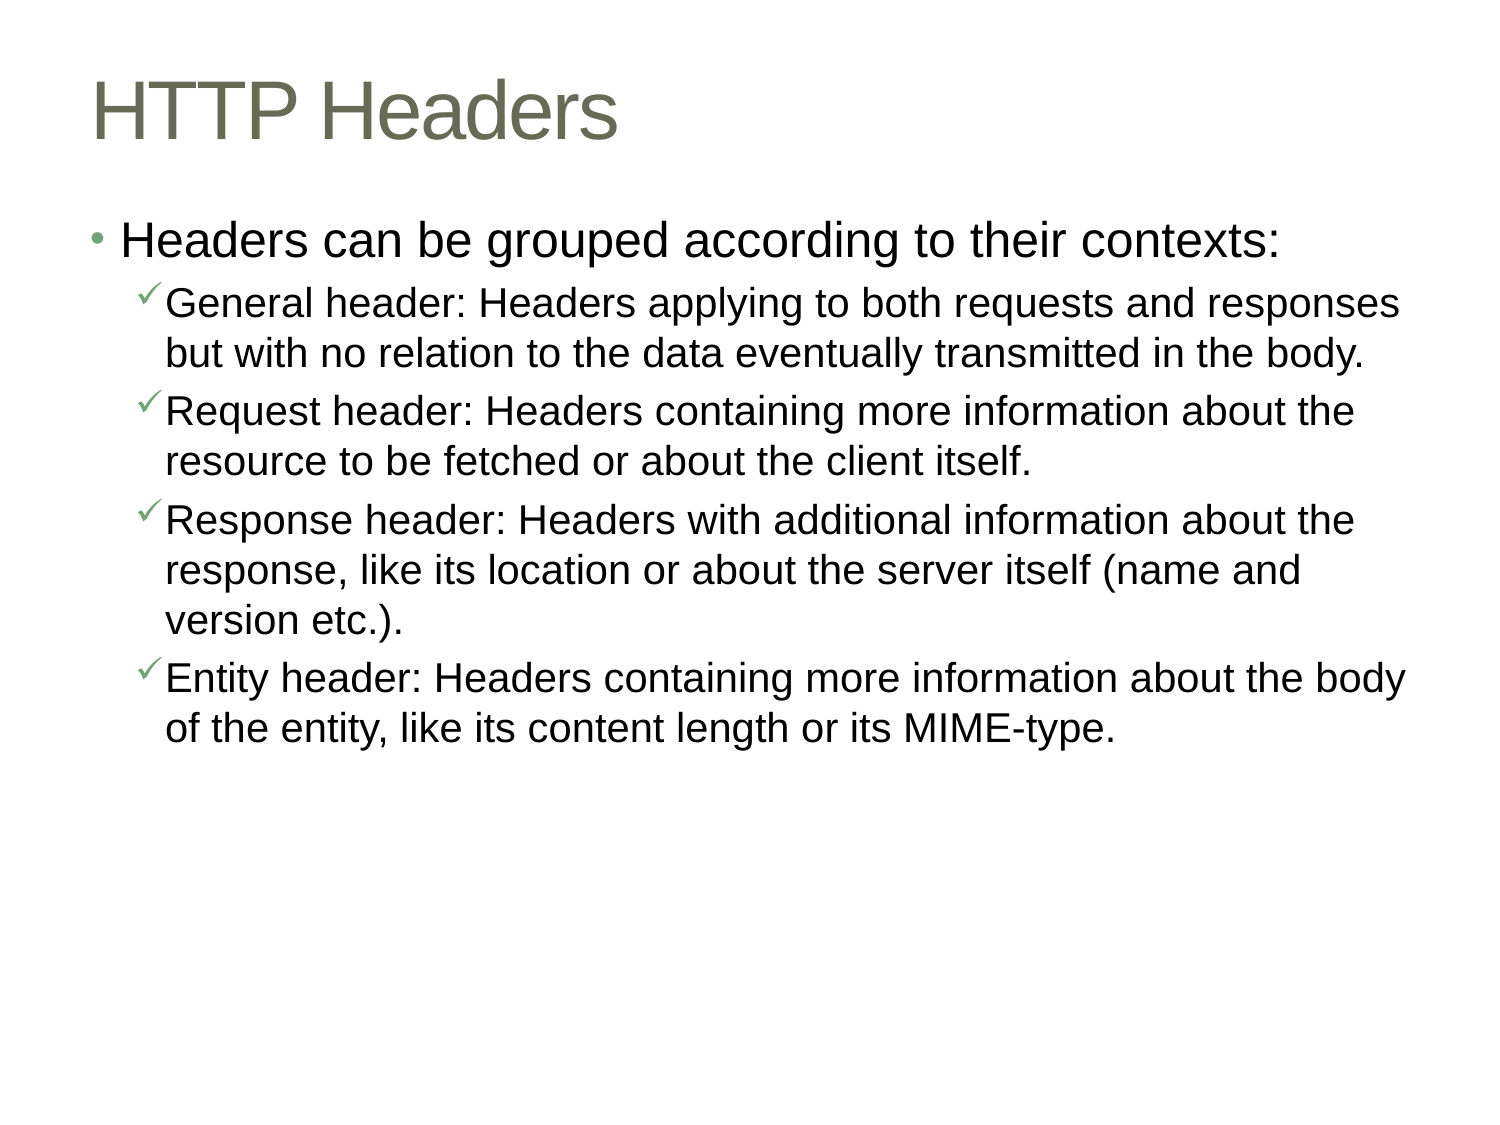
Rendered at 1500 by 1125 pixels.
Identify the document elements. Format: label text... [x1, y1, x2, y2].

list Headers can be grouped according to their contexts: General header: Headers applying to both requests and responses but with no relation to the data eventually transmitted in the body. Request header: Headers containing more information about the resource to be fetched or about the client itself. Response header: Headers with additional information about the response, like its location or about the server itself (name and version etc.). Entity header: Headers containing more information about the body of the entity, like its content length or its MIME-type. [75, 200, 1425, 1100]
title HTTP Headers [75, 24, 1425, 188]
